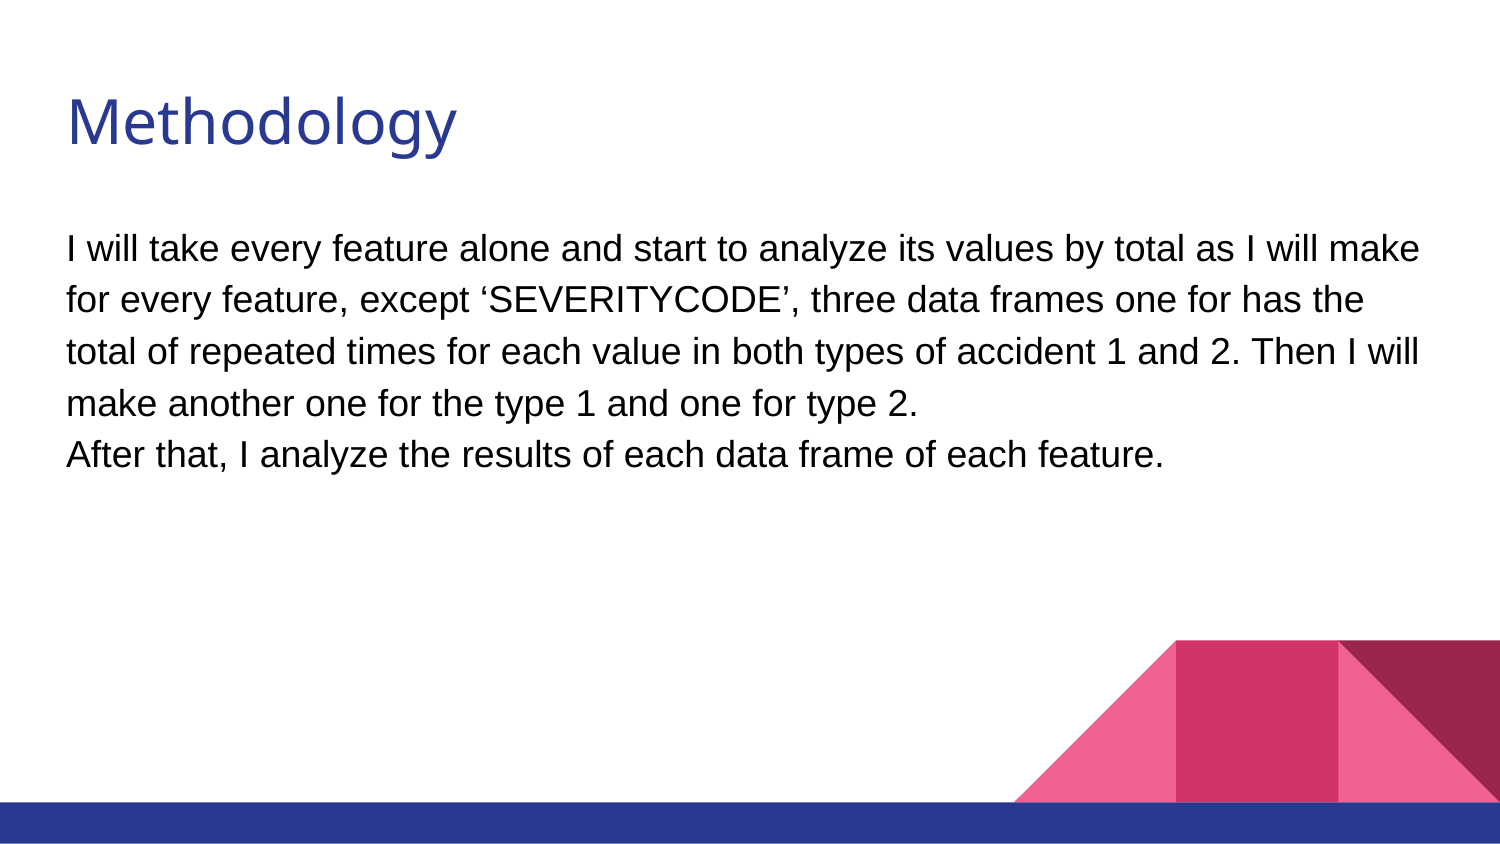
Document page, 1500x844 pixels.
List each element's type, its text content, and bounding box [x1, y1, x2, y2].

title Methodology [51, 67, 1449, 167]
list I will take every feature alone and start to analyze its values by total as I will make for every feature, except ‘SEVERITYCODE’, three data frames one for has the total of repeated times for each value in both types of accident 1 and 2. Then I will make another one for the type 1 and one for type 2. After that, I analyze the results of each data frame of each feature. [51, 201, 1449, 750]
